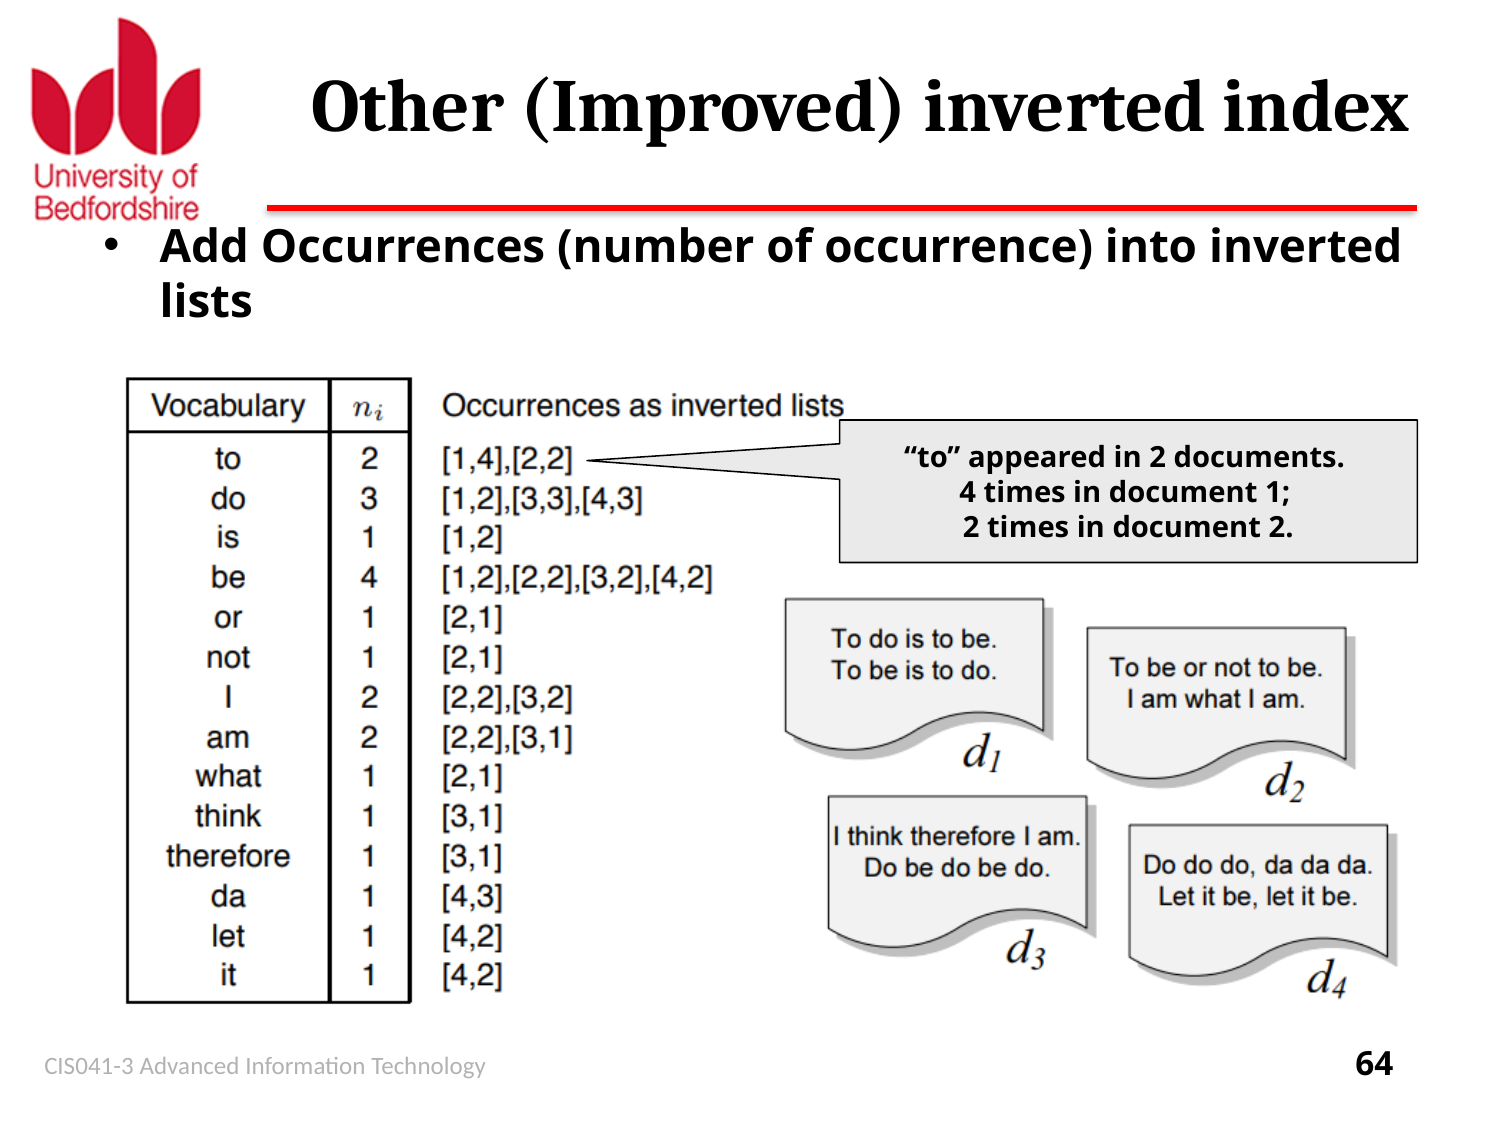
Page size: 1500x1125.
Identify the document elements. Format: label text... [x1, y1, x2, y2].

footer CIS041-3 Advanced Information Technology [29, 1035, 750, 1095]
picture [0, 0, 237, 236]
picture [82, 349, 1477, 1015]
text_box Add Occurrences (number of occurrence) into inverted lists [88, 208, 1424, 334]
title Other (Improved) inverted index [236, 45, 1443, 159]
